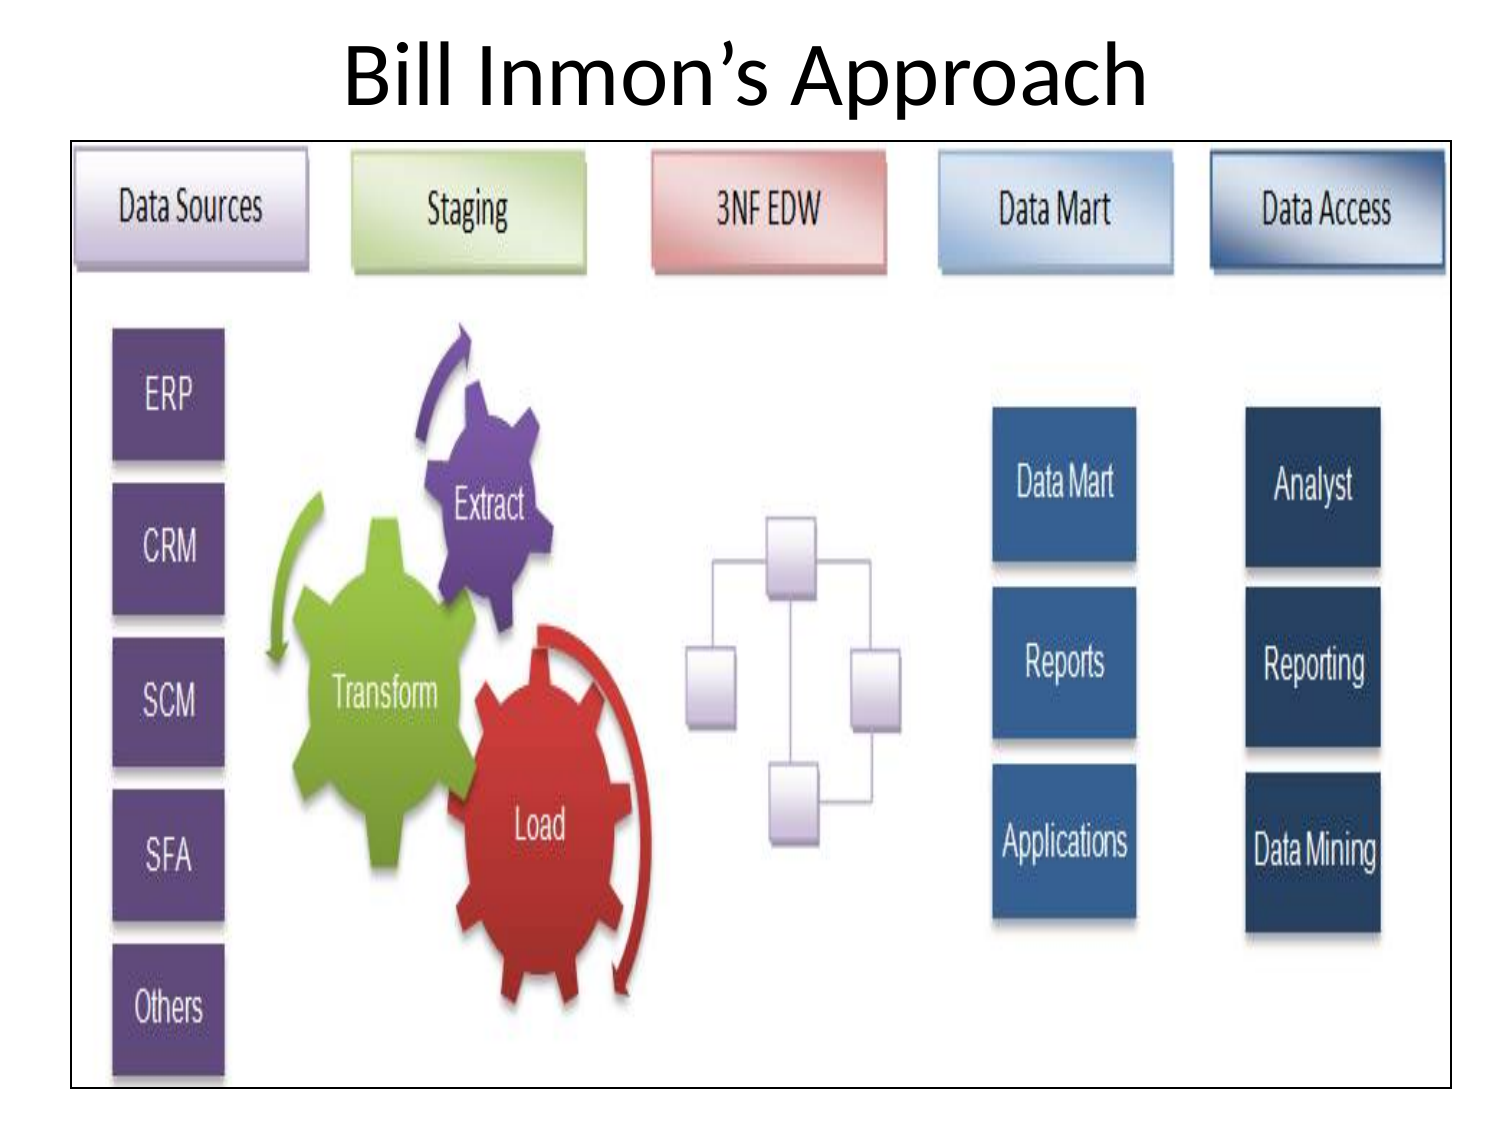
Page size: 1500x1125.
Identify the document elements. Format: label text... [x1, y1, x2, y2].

picture [71, 141, 1451, 1088]
title Bill Inmon’s Approach [71, 0, 1422, 138]
